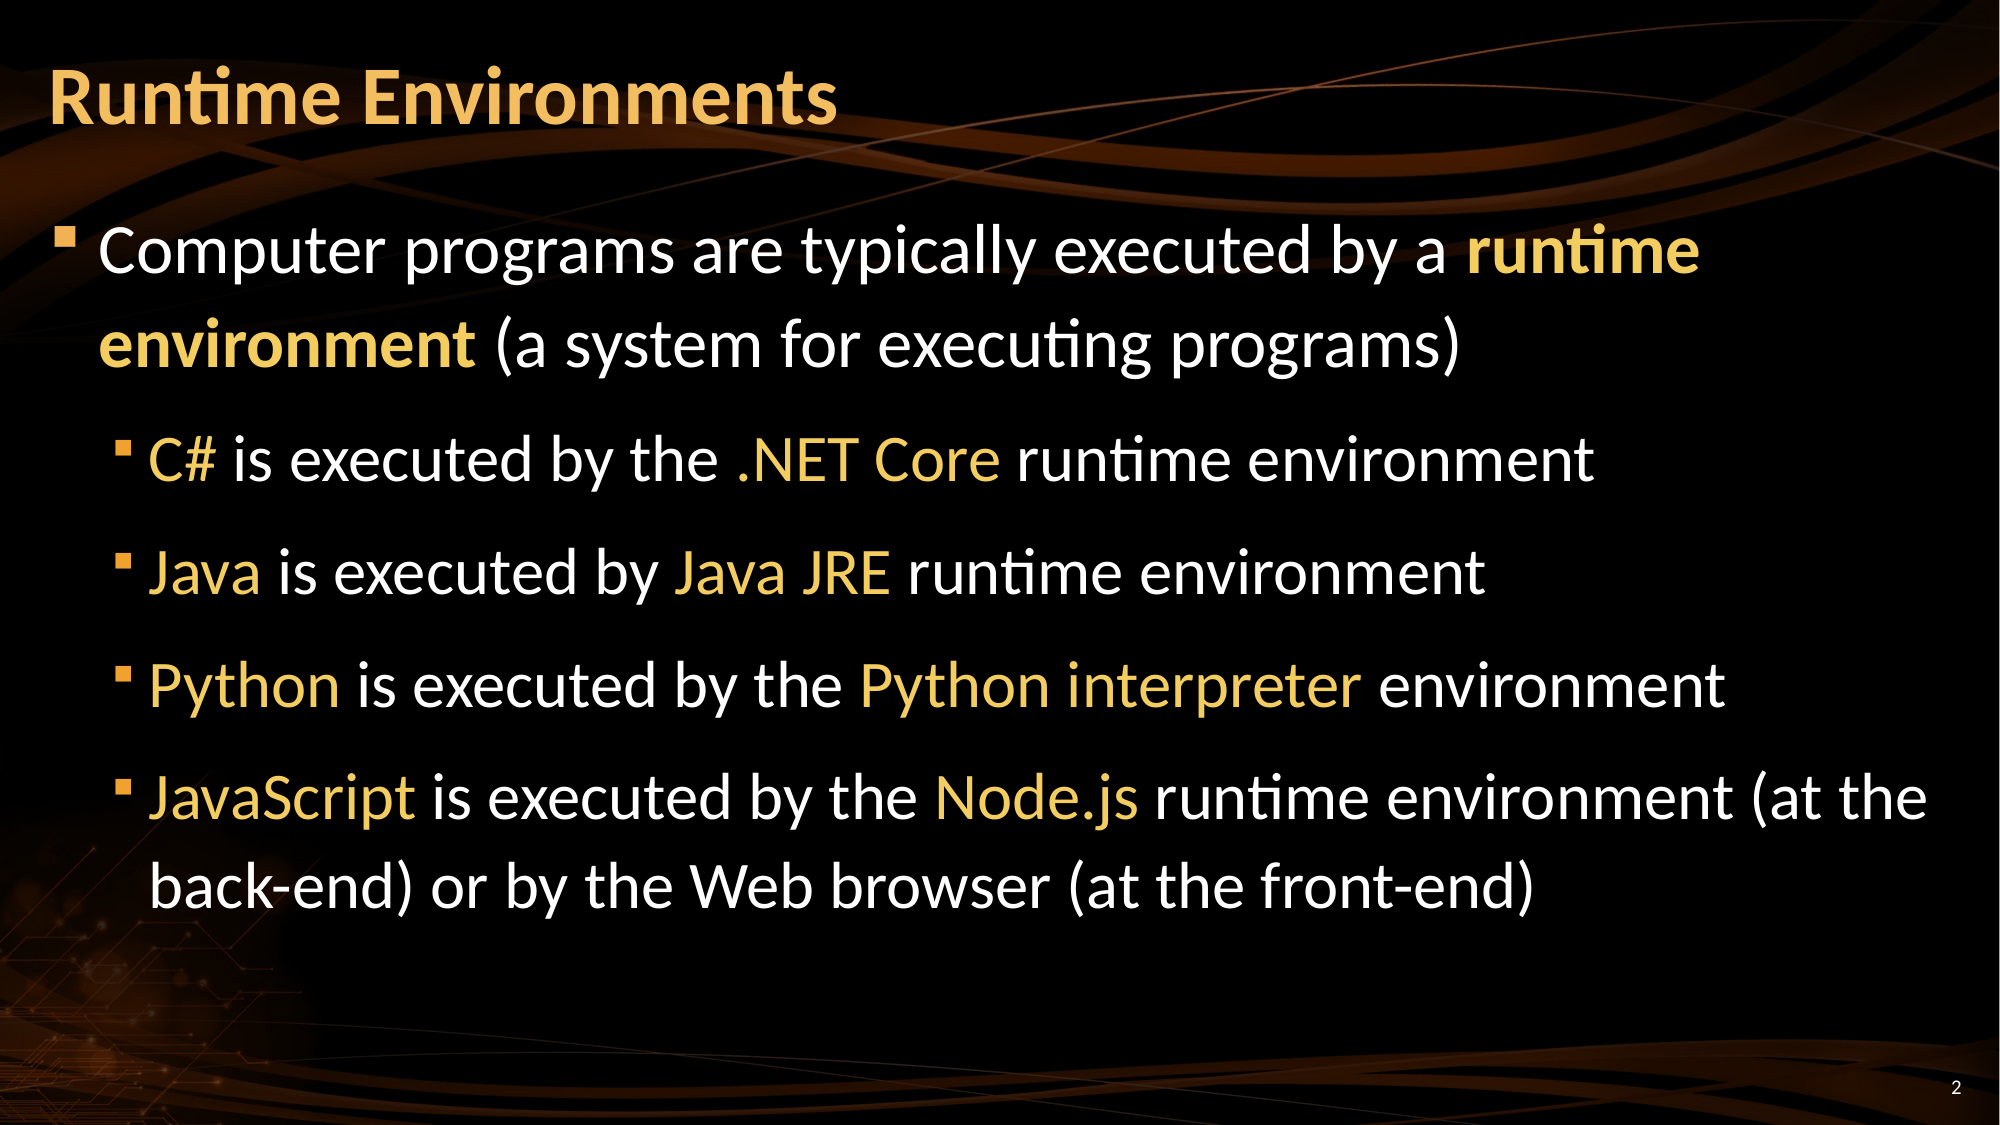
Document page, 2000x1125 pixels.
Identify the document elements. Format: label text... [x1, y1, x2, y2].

picture [0, 0, 2000, 1125]
title Runtime Environments [30, 6, 1602, 189]
list Computer programs are typically executed by a runtime environment (a system for executing programs) C# is executed by the .NET Core runtime environment Java is executed by Java JRE runtime environment Python is executed by the Python interpreter environment JavaScript is executed by the Node.js runtime environment (at the back-end) or by the Web browser (at the front-end) [31, 188, 1968, 1103]
